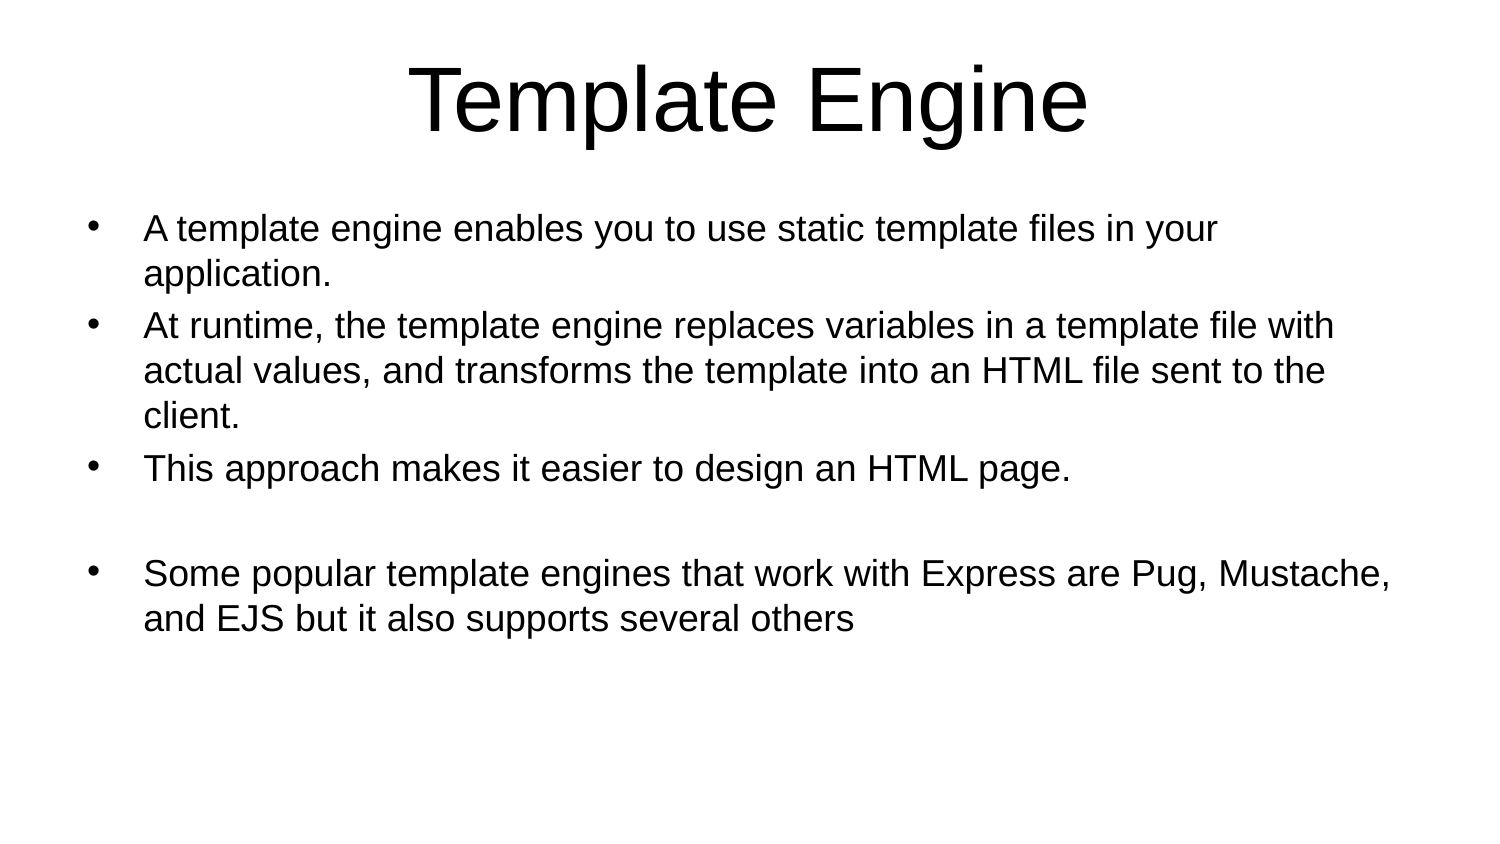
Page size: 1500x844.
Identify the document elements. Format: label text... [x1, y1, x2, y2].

list A template engine enables you to use static template files in your application. At runtime, the template engine replaces variables in a template file with actual values, and transforms the template into an HTML file sent to the client. This approach makes it easier to design an HTML page. Some popular template engines that work with Express are Pug, Mustache, and EJS but it also supports several others [74, 197, 1425, 755]
title Template Engine [74, 33, 1425, 175]
